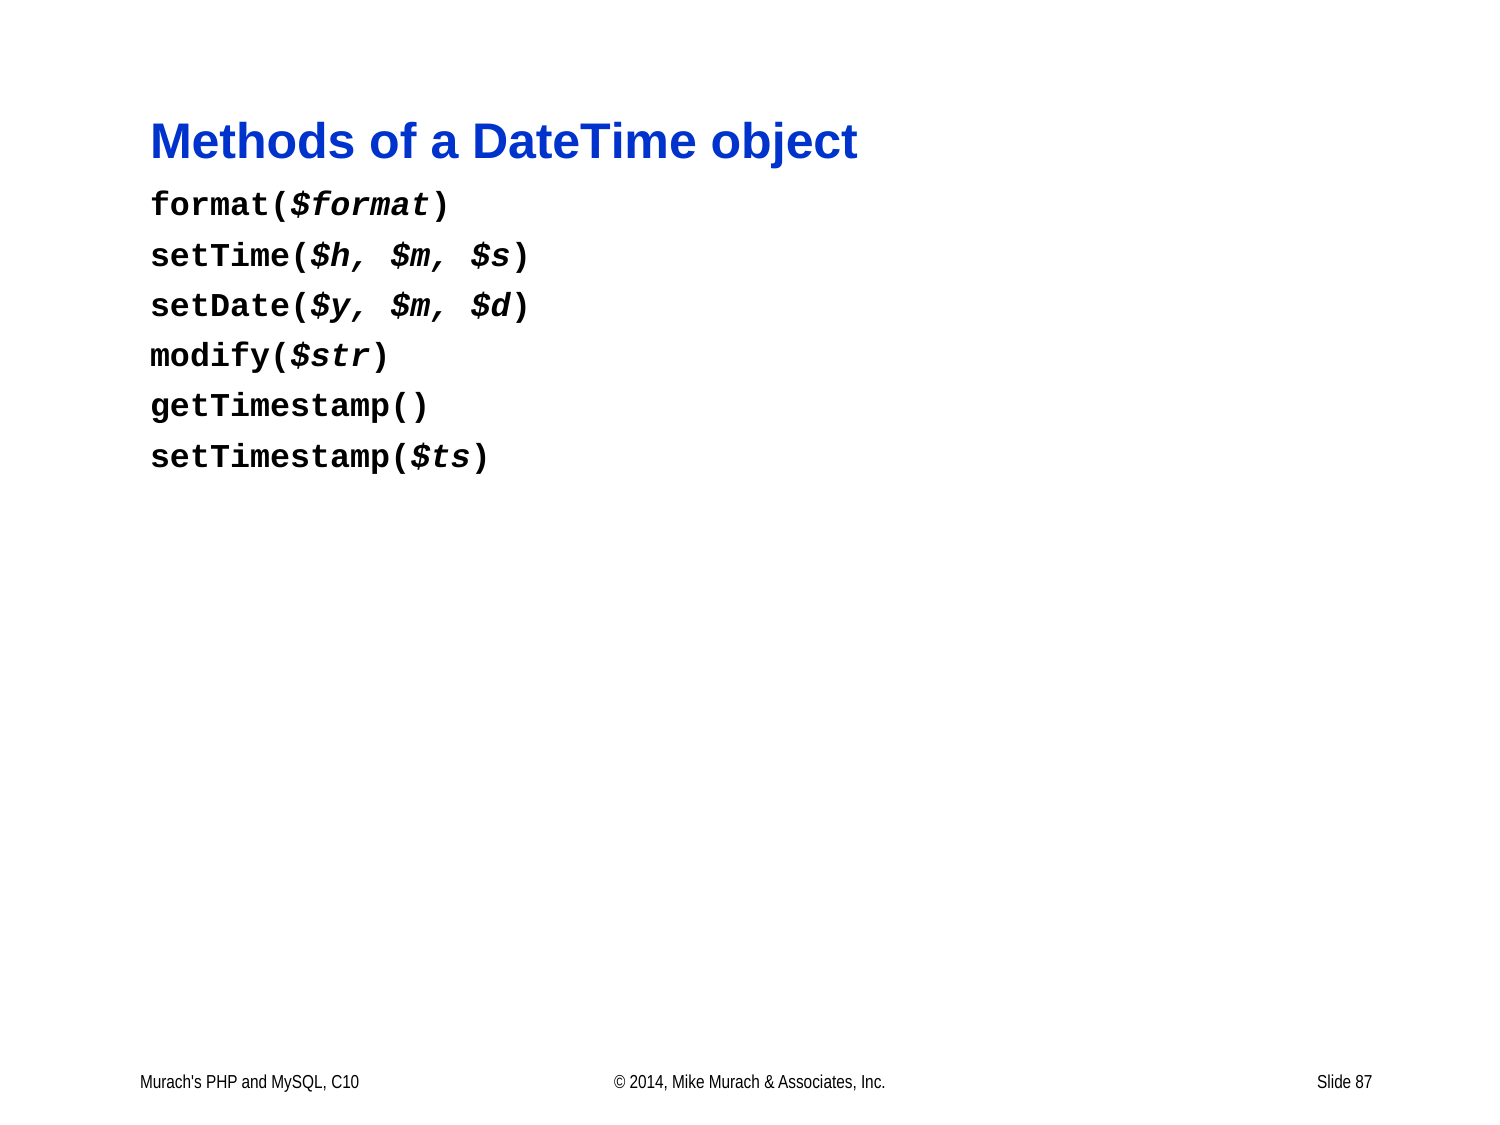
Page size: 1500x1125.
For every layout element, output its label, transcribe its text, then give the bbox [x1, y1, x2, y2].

slide_number Murach's PHP and MySQL, C10 [125, 1025, 450, 1100]
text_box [149, 112, 1128, 183]
slide_number Slide 87 [1074, 1025, 1388, 1100]
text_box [149, 187, 1352, 559]
footer © 2014, Mike Murach & Associates, Inc. [474, 1025, 1025, 1100]
